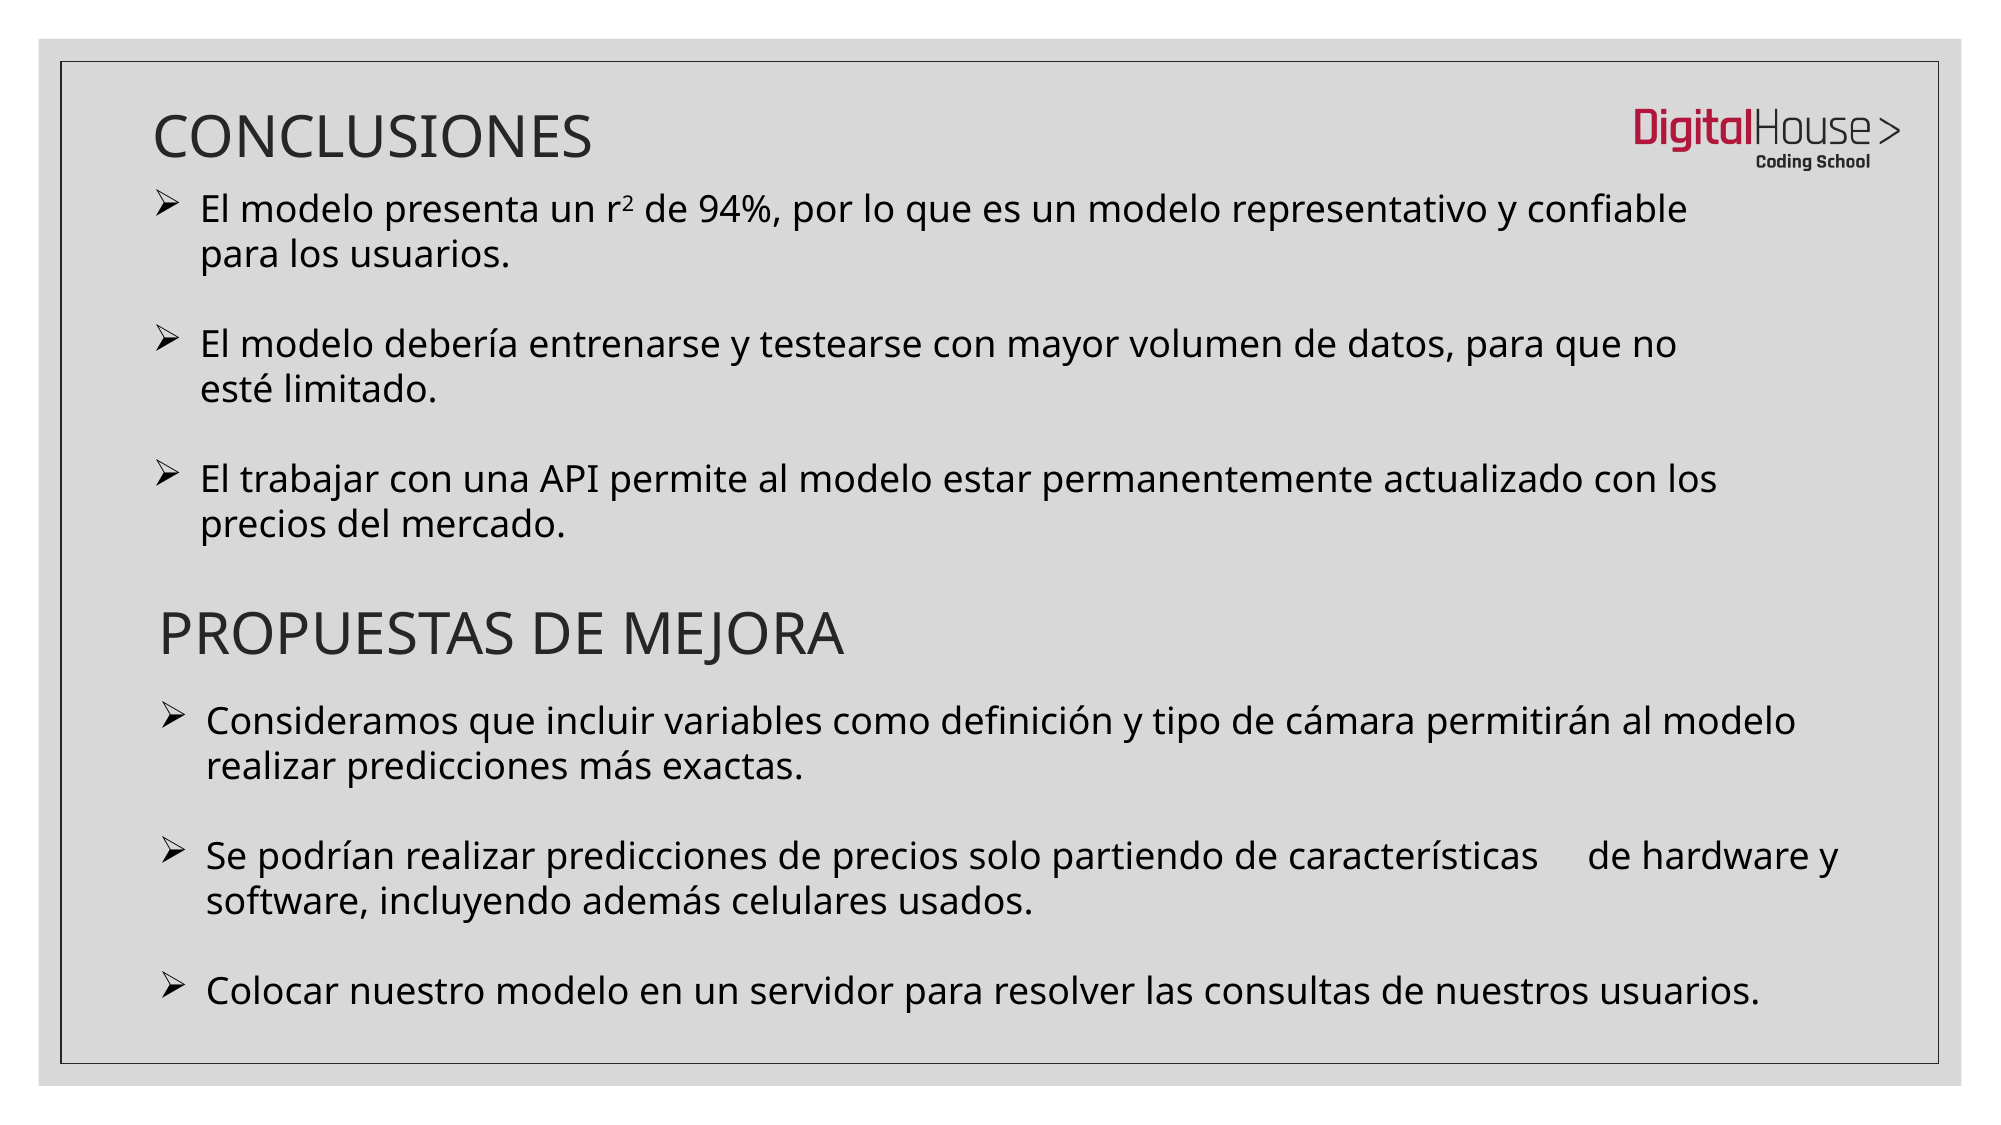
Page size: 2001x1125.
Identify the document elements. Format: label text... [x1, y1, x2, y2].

text_box Consideramos que incluir variables como definición y tipo de cámara permitirán al modelo realizar predicciones más exactas. Se podrían realizar predicciones de precios solo partiendo de características de hardware y software, incluyendo además celulares usados. Colocar nuestro modelo en un servidor para resolver las consultas de nuestros usuarios. [144, 689, 1900, 1125]
text_box CONCLUSIONES [138, 92, 757, 177]
picture [1565, 63, 1968, 207]
text_box El modelo presenta un r2 de 94%, por lo que es un modelo representativo y confiable para los usuarios. El modelo debería entrenarse y testearse con mayor volumen de datos, para que no esté limitado. El trabajar con una API permite al modelo estar permanentemente actualizado con los precios del mercado. [138, 177, 1757, 553]
text_box PROPUESTAS DE MEJORA [144, 589, 1249, 674]
